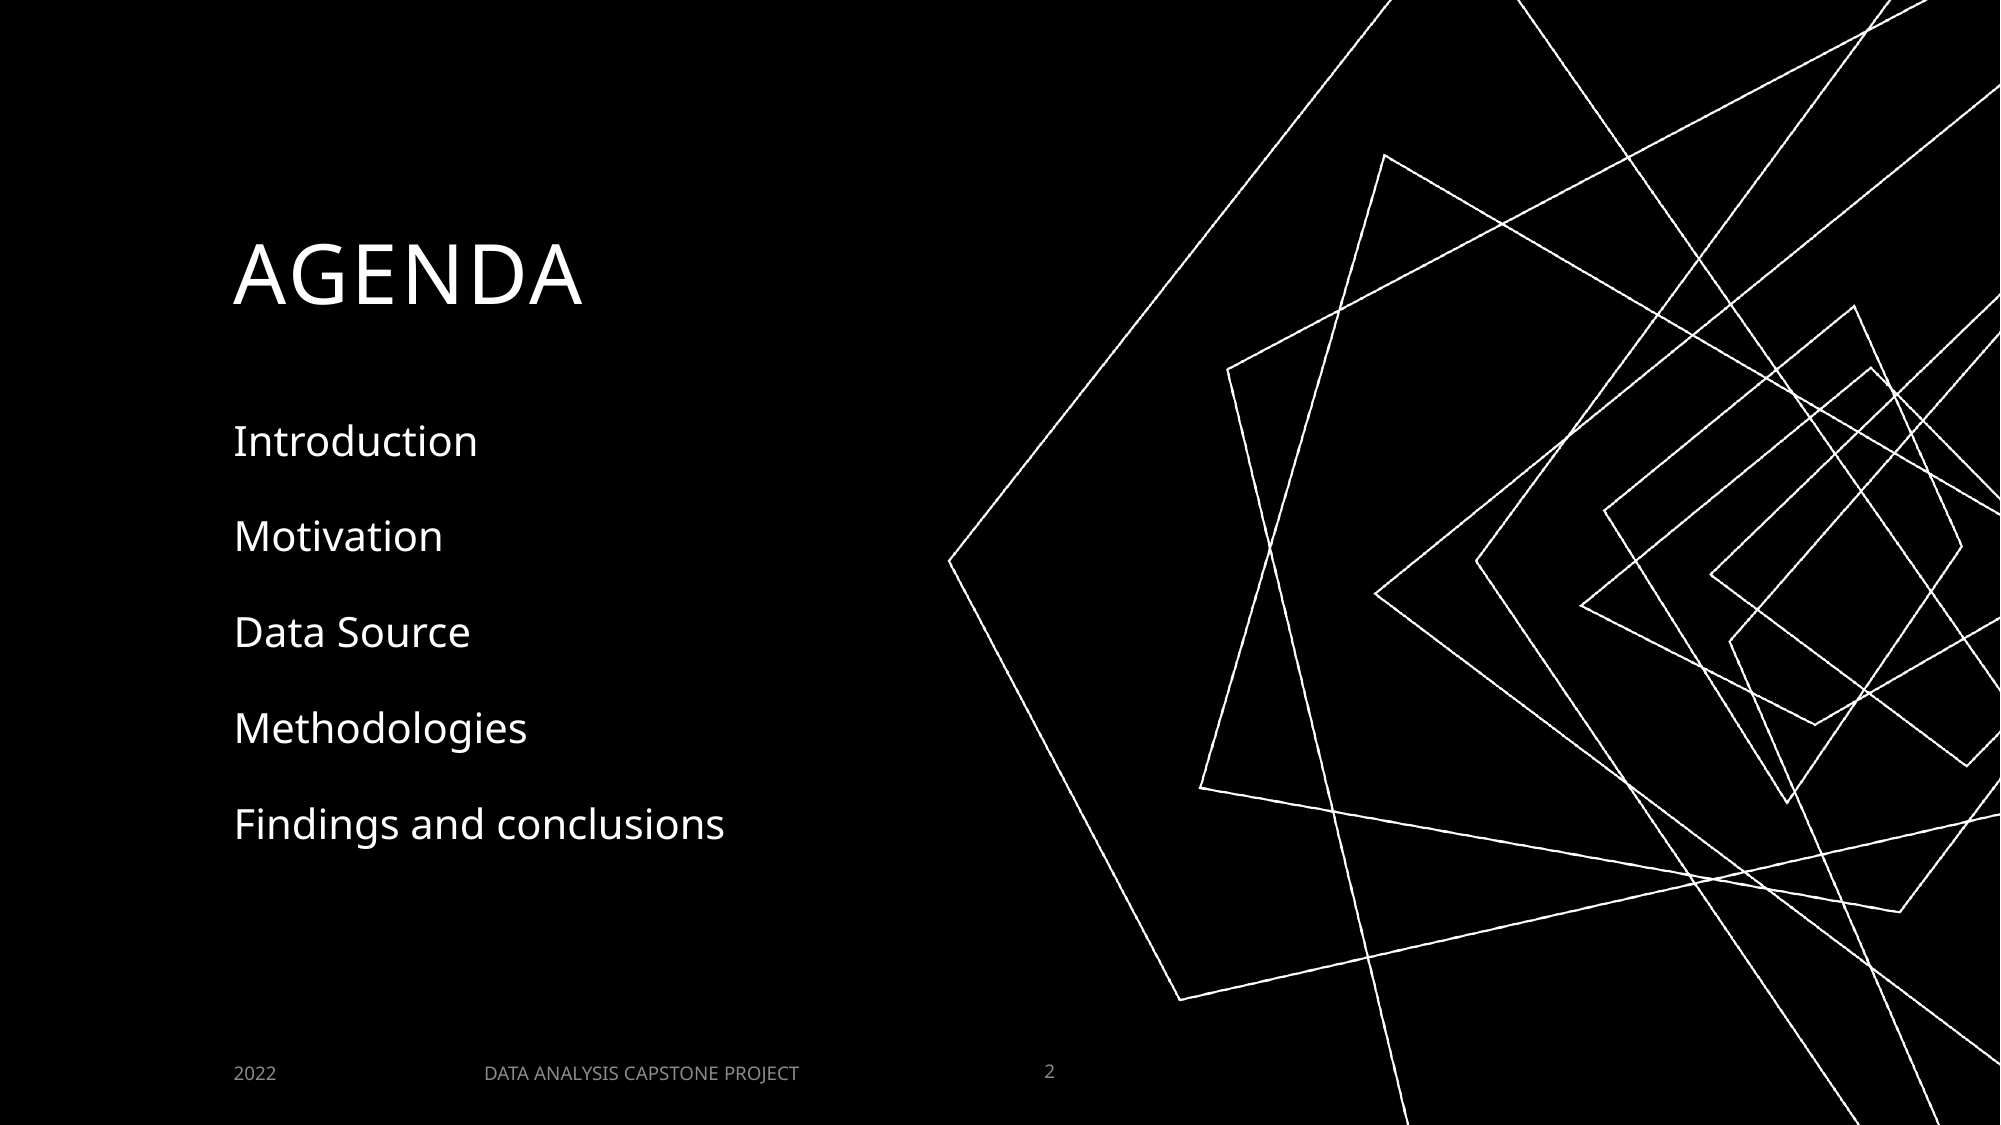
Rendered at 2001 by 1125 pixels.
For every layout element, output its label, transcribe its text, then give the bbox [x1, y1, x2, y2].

list Introduction Motivation Data Source Methodologies Findings and conclusions [218, 381, 884, 796]
slide_number 2 [908, 1042, 1071, 1103]
picture [900, 0, 2000, 1125]
title AGENDA [218, 190, 694, 330]
slide_number 2022 [218, 1042, 381, 1103]
footer DATA ANALYSIS CAPSTONE PROJECT [437, 1042, 846, 1103]
